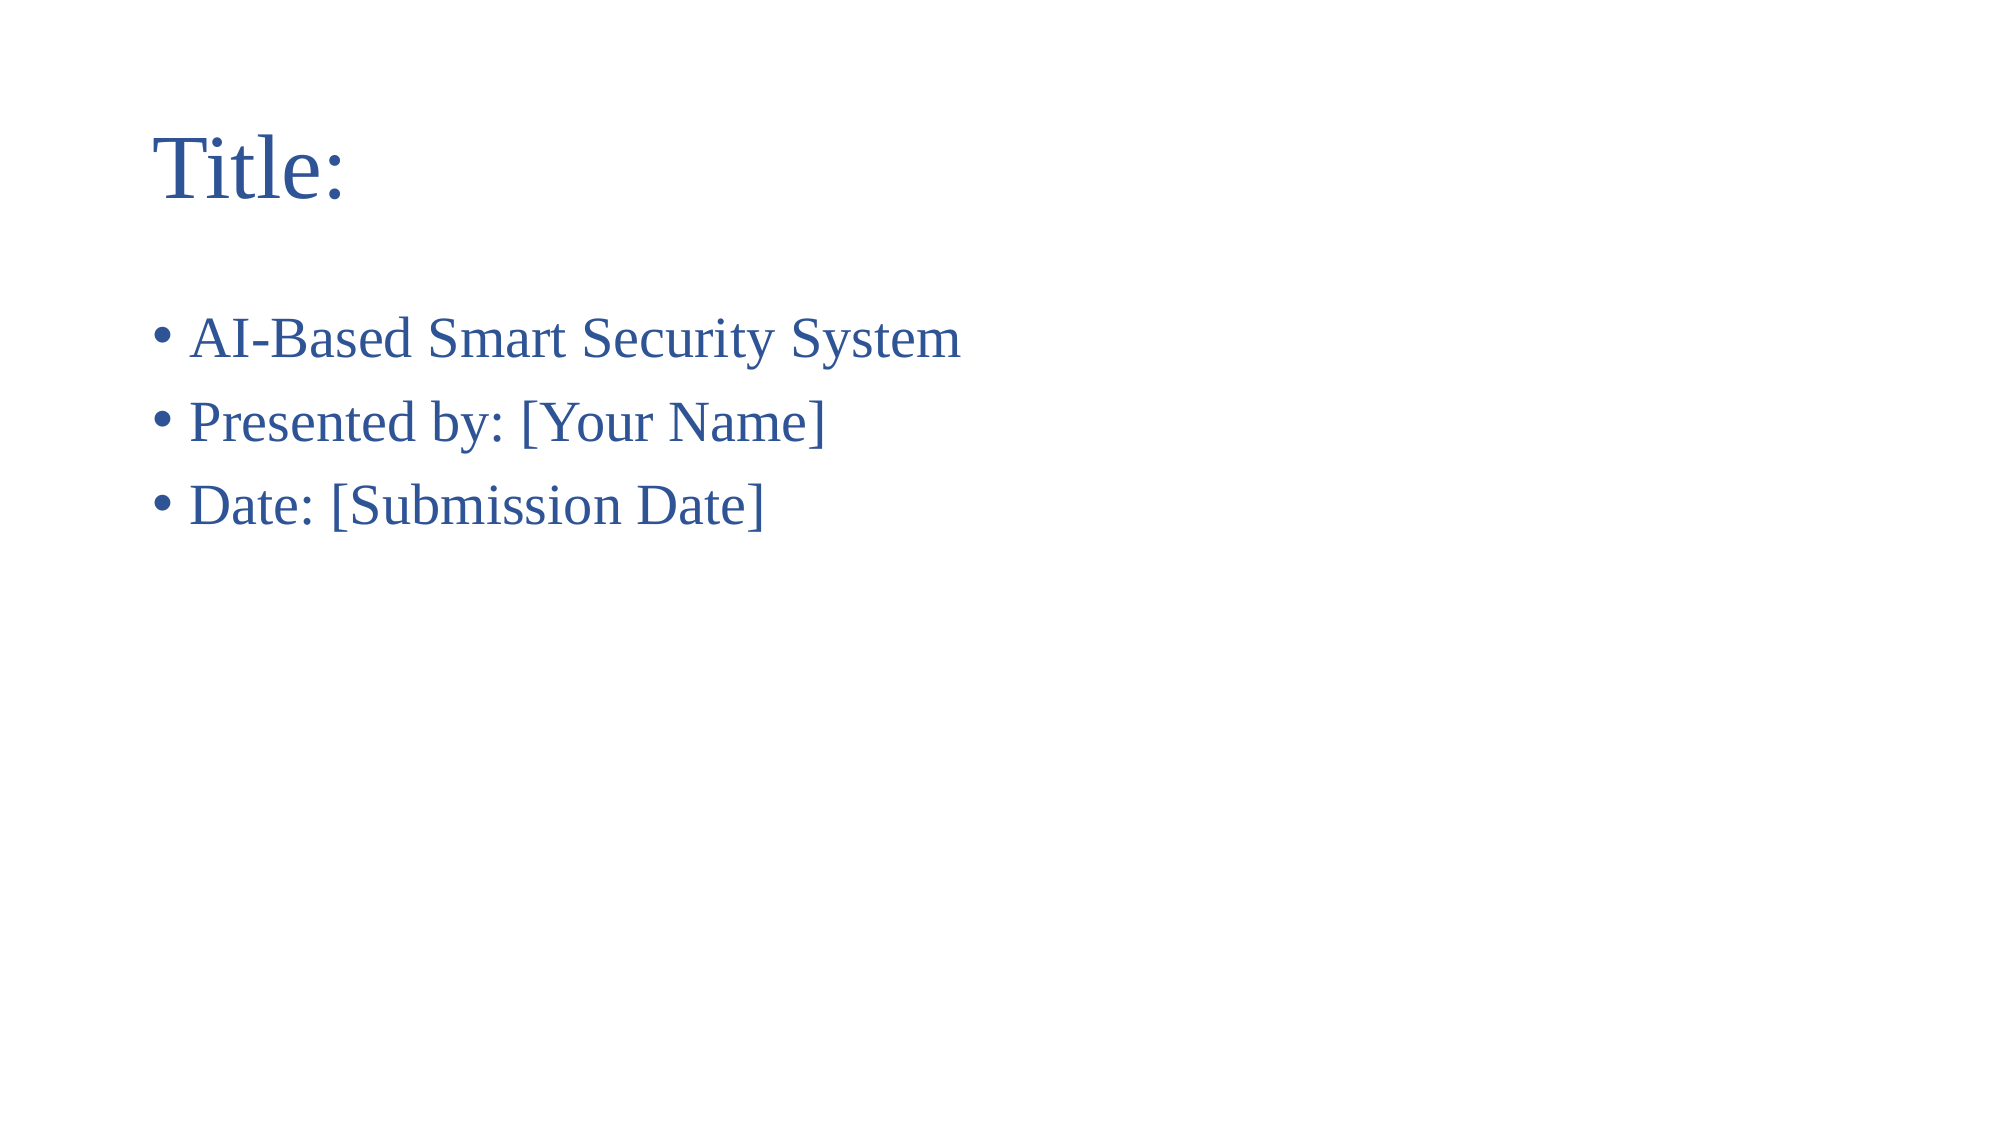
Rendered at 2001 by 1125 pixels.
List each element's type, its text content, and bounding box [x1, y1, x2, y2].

list AI-Based Smart Security System Presented by: [Your Name] Date: [Submission Date] [137, 299, 1863, 1014]
title Title: [137, 59, 1863, 278]
